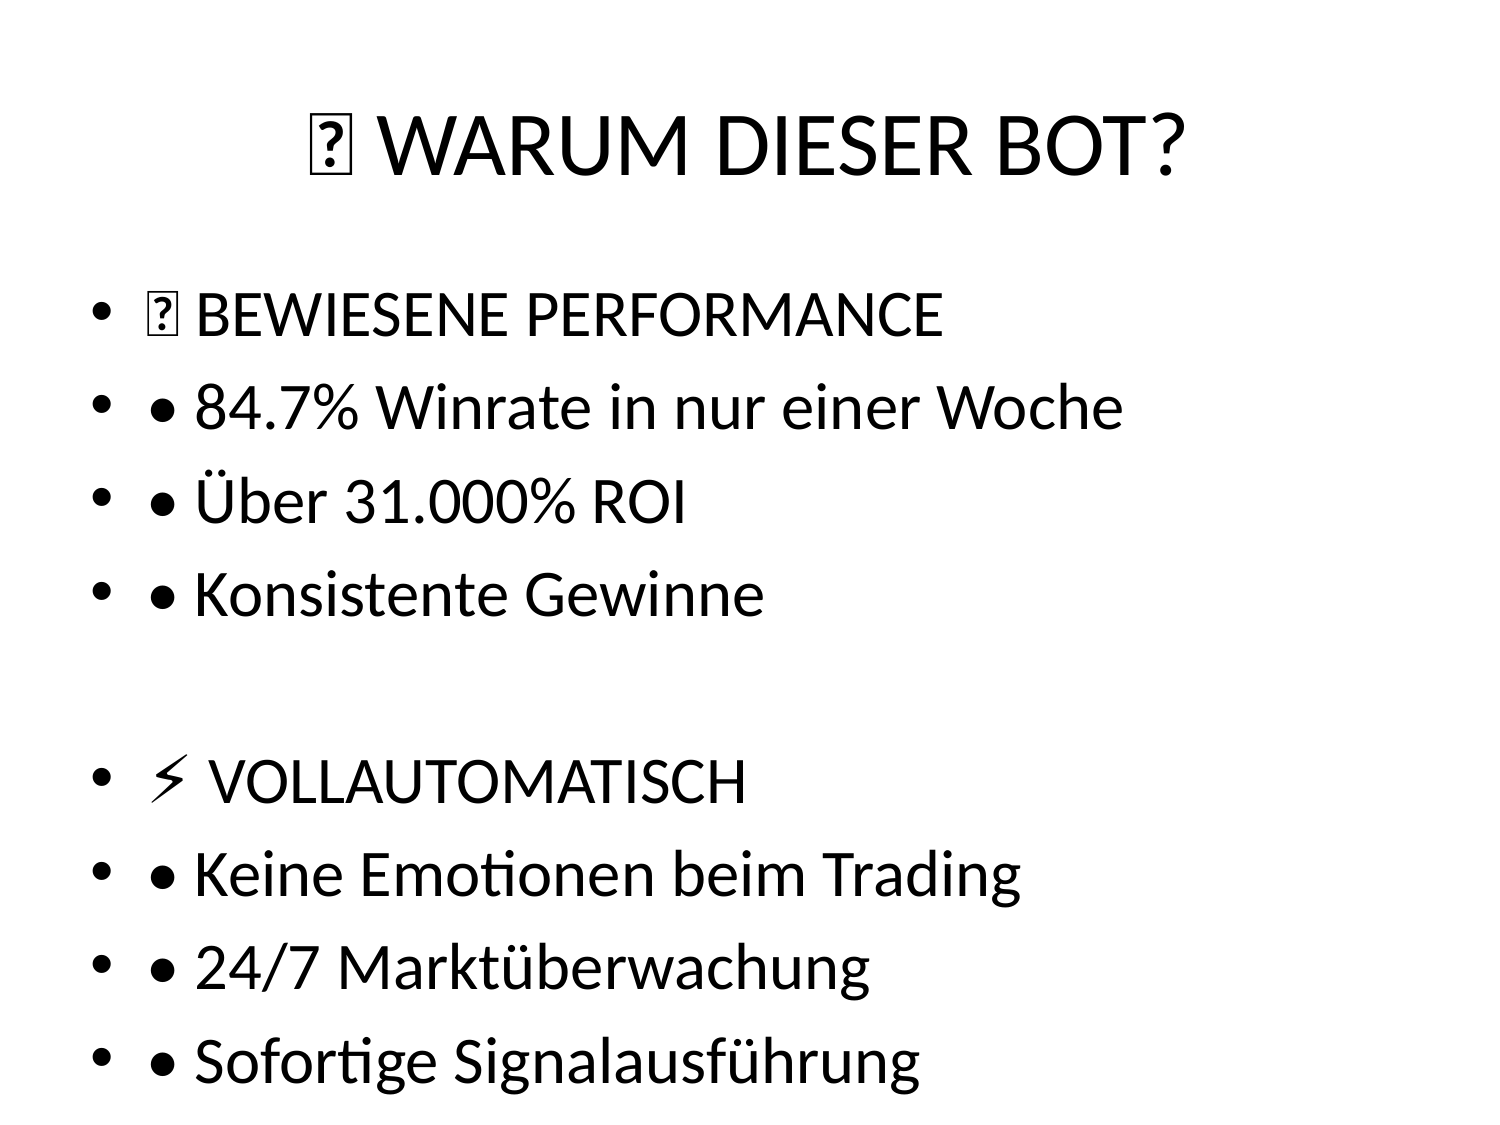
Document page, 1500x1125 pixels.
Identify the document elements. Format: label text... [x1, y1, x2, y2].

title 💡 WARUM DIESER BOT? [75, 45, 1425, 233]
list 🎯 BEWIESENE PERFORMANCE • 84.7% Winrate in nur einer Woche • Über 31.000% ROI • Konsistente Gewinne ⚡ VOLLAUTOMATISCH • Keine Emotionen beim Trading • 24/7 Marktüberwachung • Sofortige Signalausführung 🛡️ RISIKOMANAGEMENT • Automatische Stop-Loss Einstellungen • Optimierte Positionsgrößen • Diversifizierte Trades 💰 PASSIVES EINKOMMEN • Kein Zeitaufwand • Keine Trading-Kenntnisse nötig • Läuft im Hintergrund [75, 262, 1425, 1005]
